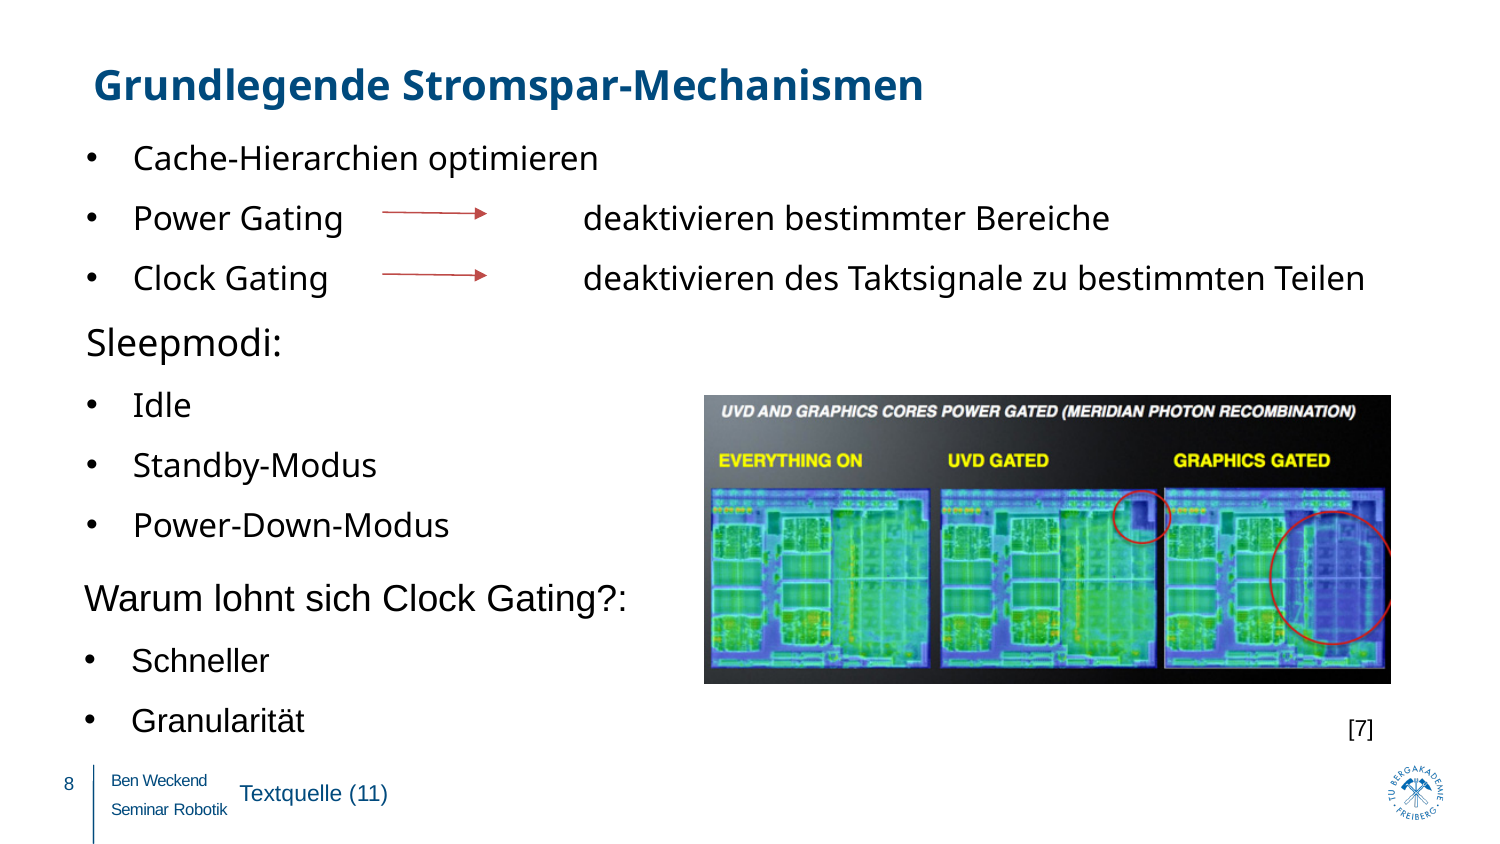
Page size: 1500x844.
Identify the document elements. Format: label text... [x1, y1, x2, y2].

text_box Warum lohnt sich Clock Gating?: Schneller Granularität [69, 544, 695, 747]
title Grundlegende Stromspar-Mechanismen [91, 56, 1389, 117]
picture [1388, 765, 1444, 820]
text_box [7] [1333, 706, 1391, 749]
slide_number 8 [57, 771, 93, 844]
picture [704, 394, 1392, 684]
footer Ben Weckend Seminar Robotik [108, 769, 229, 844]
list Cache-Hierarchien optimieren Power Gating deaktivieren bestimmter Bereiche Clock Gating deaktivieren des Taktsignale zu bestimmten Teilen Sleepmodi: Idle Standby-Modus Power-Down-Modus [86, 117, 1394, 609]
text_box Textquelle (11) [224, 771, 1363, 814]
